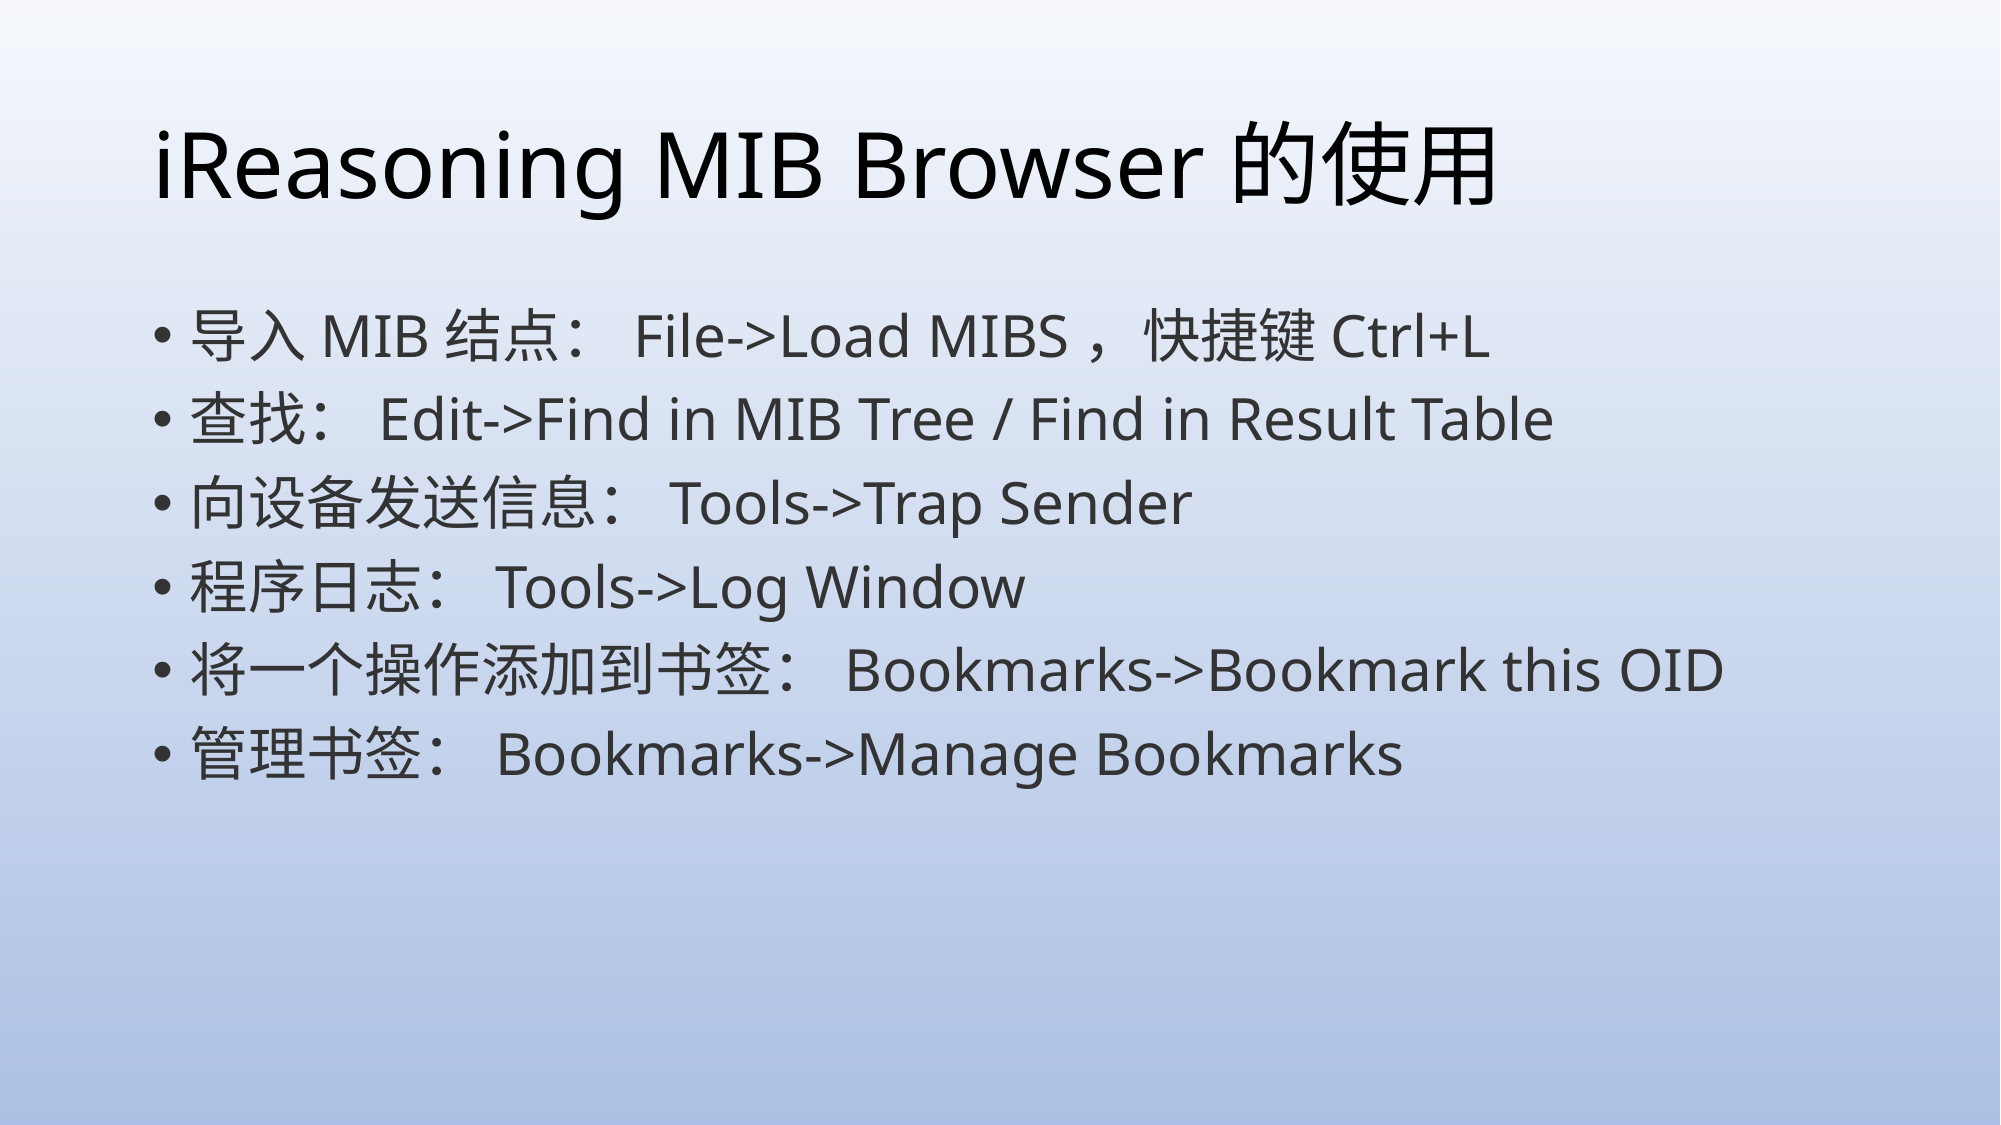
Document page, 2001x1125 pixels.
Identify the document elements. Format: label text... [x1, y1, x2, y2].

list 导入MIB结点：File->Load MIBS，快捷键Ctrl+L 查找：Edit->Find in MIB Tree / Find in Result Table 向设备发送信息：Tools->Trap Sender 程序日志：Tools->Log Window 将一个操作添加到书签：Bookmarks->Bookmark this OID 管理书签：Bookmarks->Manage Bookmarks [137, 299, 1863, 1014]
title iReasoning MIB Browser的使用 [137, 59, 1863, 278]
